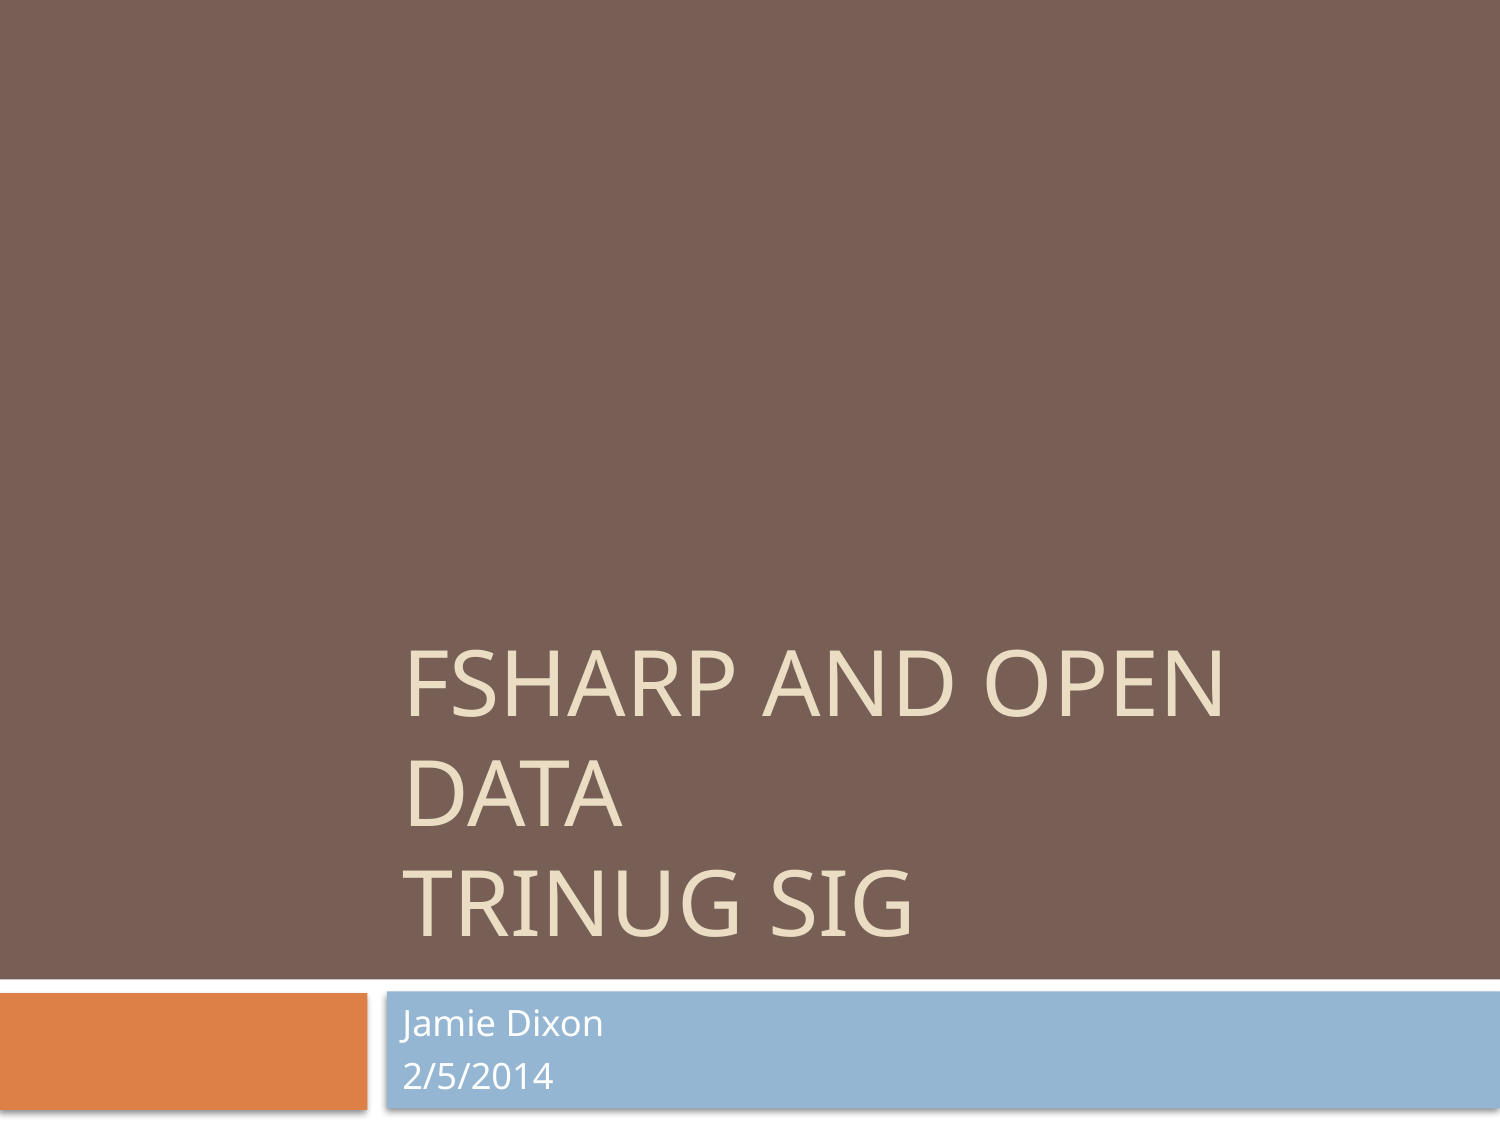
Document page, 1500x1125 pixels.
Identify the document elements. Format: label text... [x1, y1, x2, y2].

subtitle Jamie Dixon 2/5/2014 [387, 992, 1488, 1105]
title Fsharp And Open Data TRINUG SIG [387, 662, 1450, 963]
